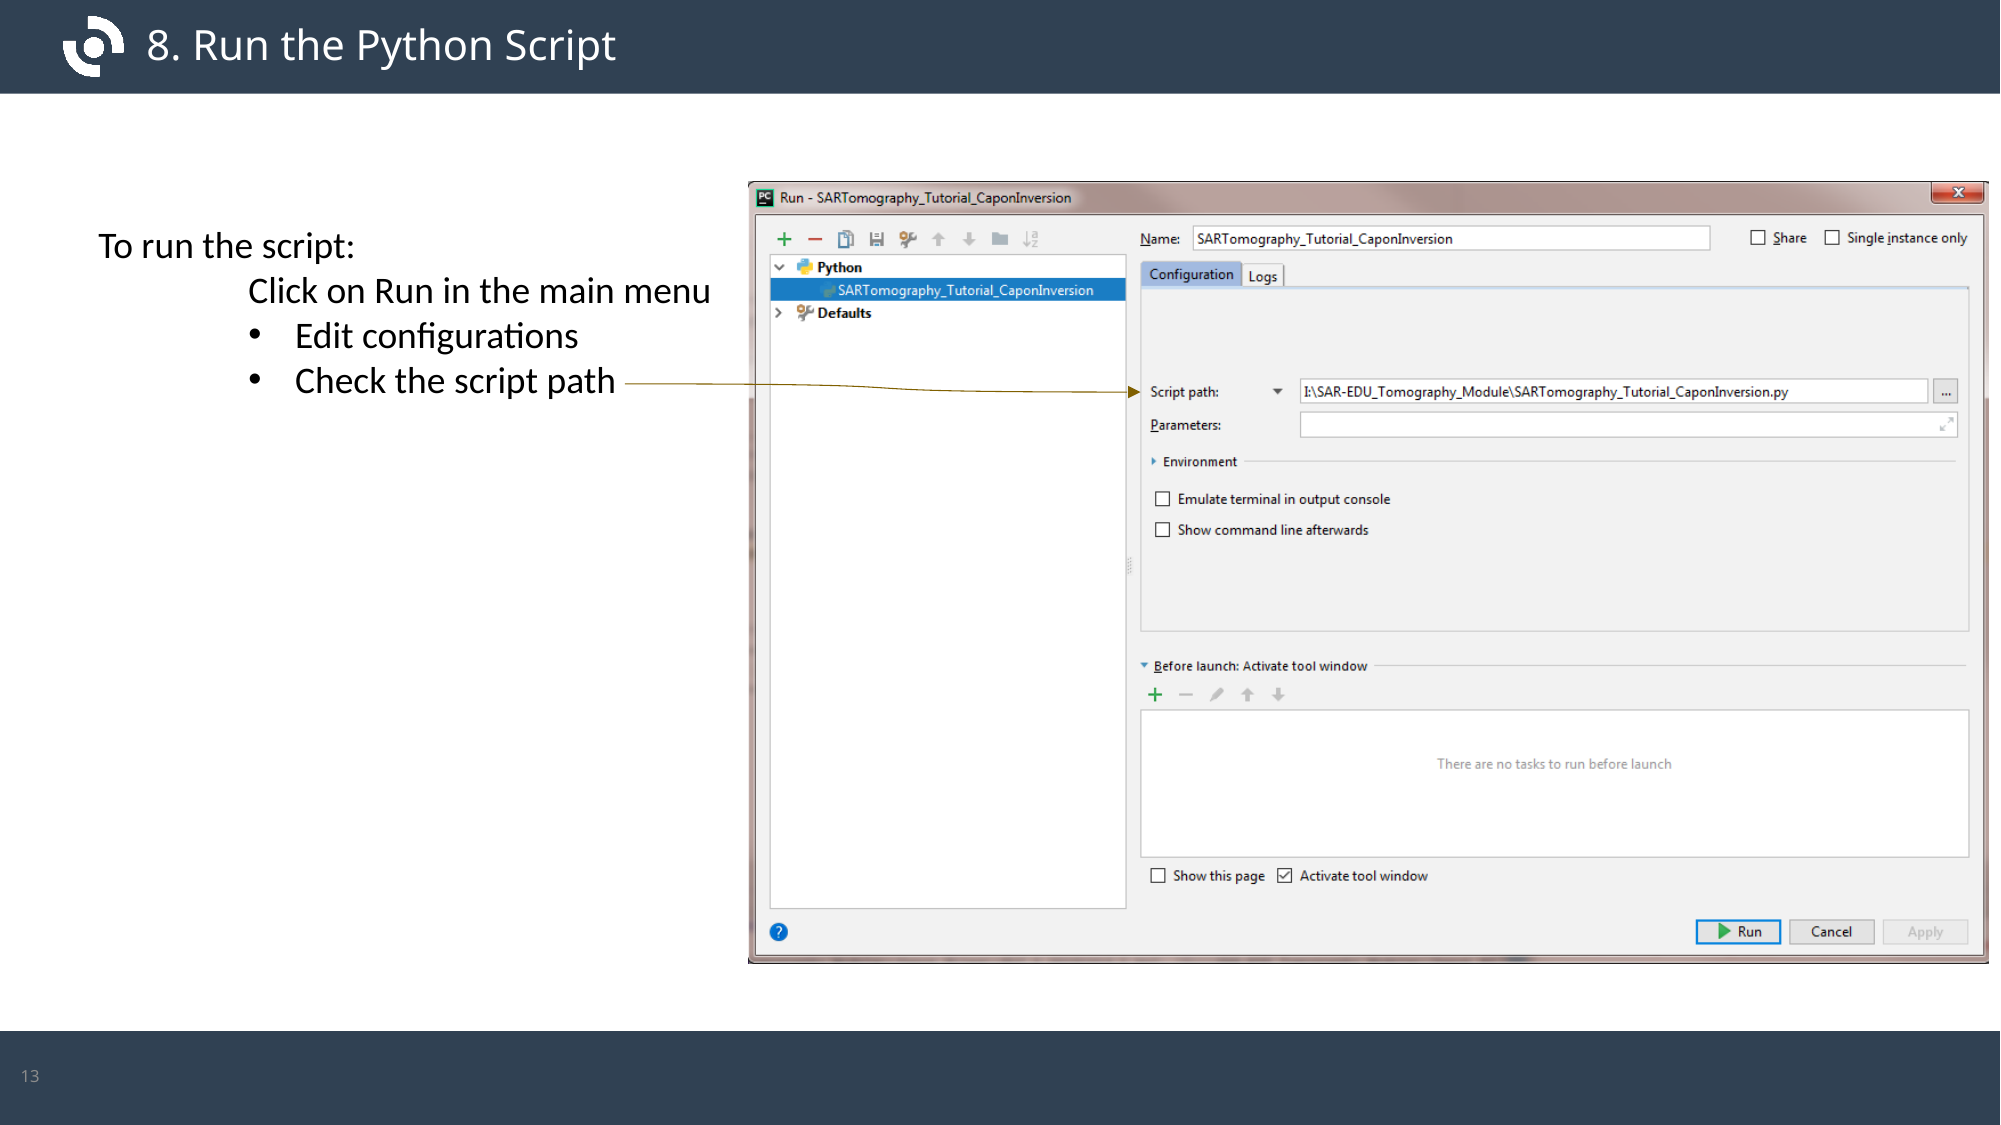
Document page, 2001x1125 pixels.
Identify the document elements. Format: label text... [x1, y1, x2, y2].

title 8. Run the Python Script [131, 2, 1857, 92]
picture [748, 181, 1989, 964]
text_box To run the script: Click on Run in the main menu Edit configurations Check the script path [83, 213, 748, 409]
slide_number 13 [0, 1047, 55, 1108]
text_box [624, 383, 1141, 393]
picture [63, 16, 124, 77]
